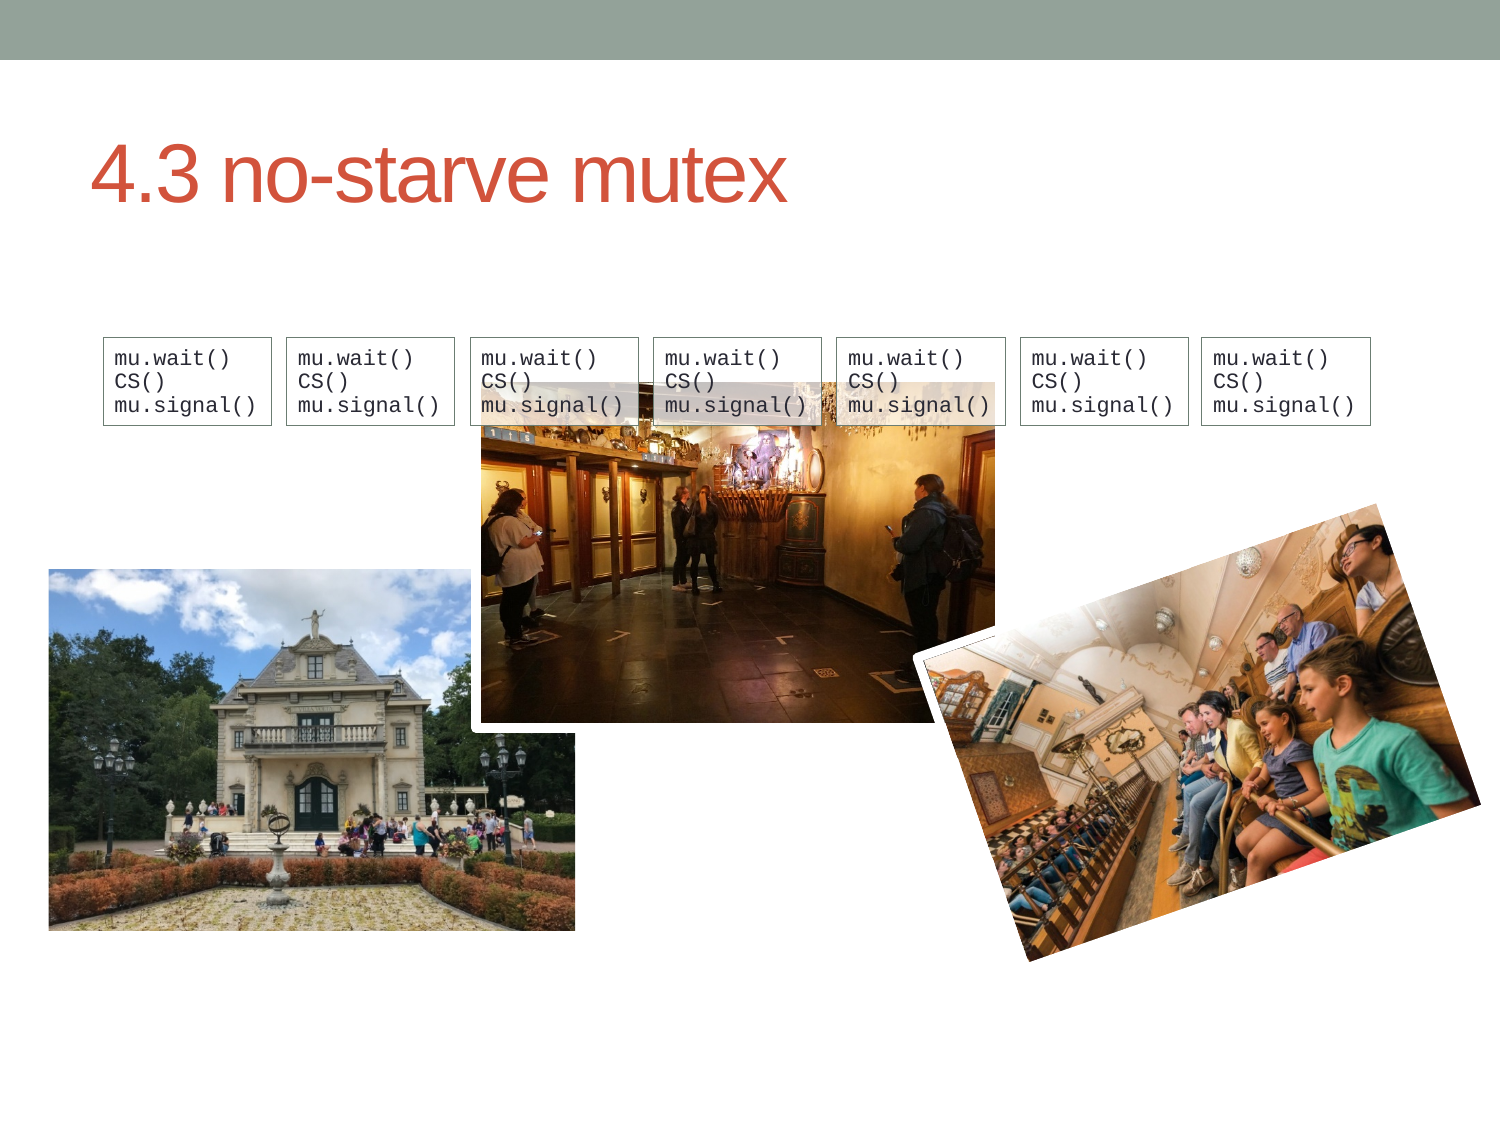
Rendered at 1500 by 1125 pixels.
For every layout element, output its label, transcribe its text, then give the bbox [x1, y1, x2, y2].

picture [48, 569, 576, 931]
text_box mu.wait() CS() mu.signal() [103, 337, 272, 426]
text_box mu.wait() CS() mu.signal() [1201, 337, 1371, 426]
text_box mu.wait() CS() mu.signal() [470, 337, 639, 426]
picture [946, 504, 1480, 961]
text_box mu.wait() CS() mu.signal() [286, 337, 455, 426]
text_box mu.wait() CS() mu.signal() [1020, 337, 1189, 426]
text_box mu.wait() CS() mu.signal() [836, 337, 1006, 426]
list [480, 381, 995, 724]
title 4.3 no-starve mutex [75, 87, 1425, 250]
text_box mu.wait() CS() mu.signal() [653, 337, 822, 378]
